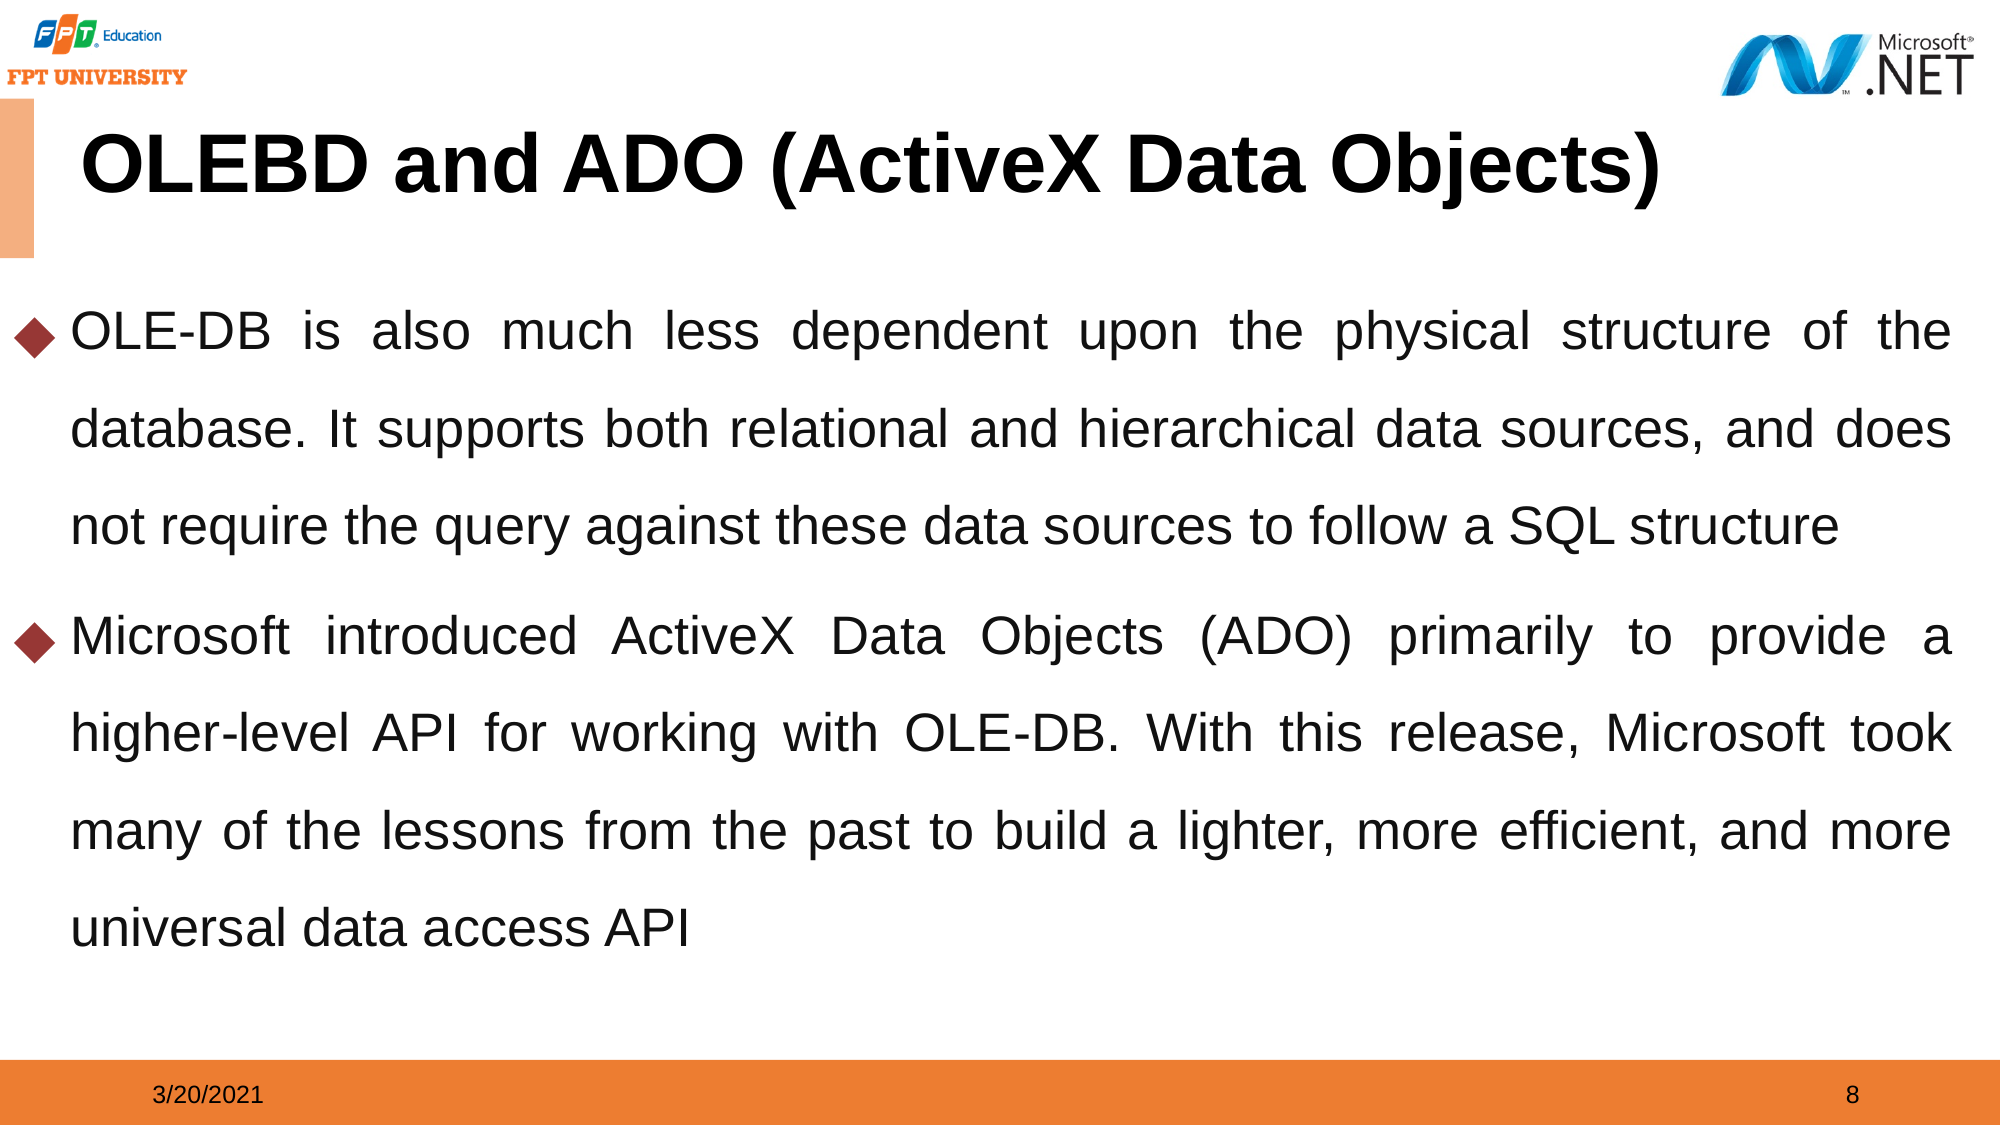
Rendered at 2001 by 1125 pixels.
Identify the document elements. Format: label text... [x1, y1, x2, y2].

text_box OLEBD and ADO (ActiveX Data Objects) [65, 118, 1895, 213]
picture [0, 0, 194, 95]
picture [1685, 0, 2001, 129]
text_box OLE-DB is also much less dependent upon the physical structure of the database. It supports both relational and hierarchical data sources, and does not require the query against these data sources to follow a SQL structure Microsoft introduced ActiveX Data Objects (ADO) primarily to provide a higher-level API for working with OLE-DB. With this release, Microsoft took many of the lessons from the past to build a lighter, more efficient, and more universal data access API [0, 255, 1971, 966]
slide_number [137, 1063, 588, 1123]
slide_number 8 [1424, 1063, 1875, 1123]
